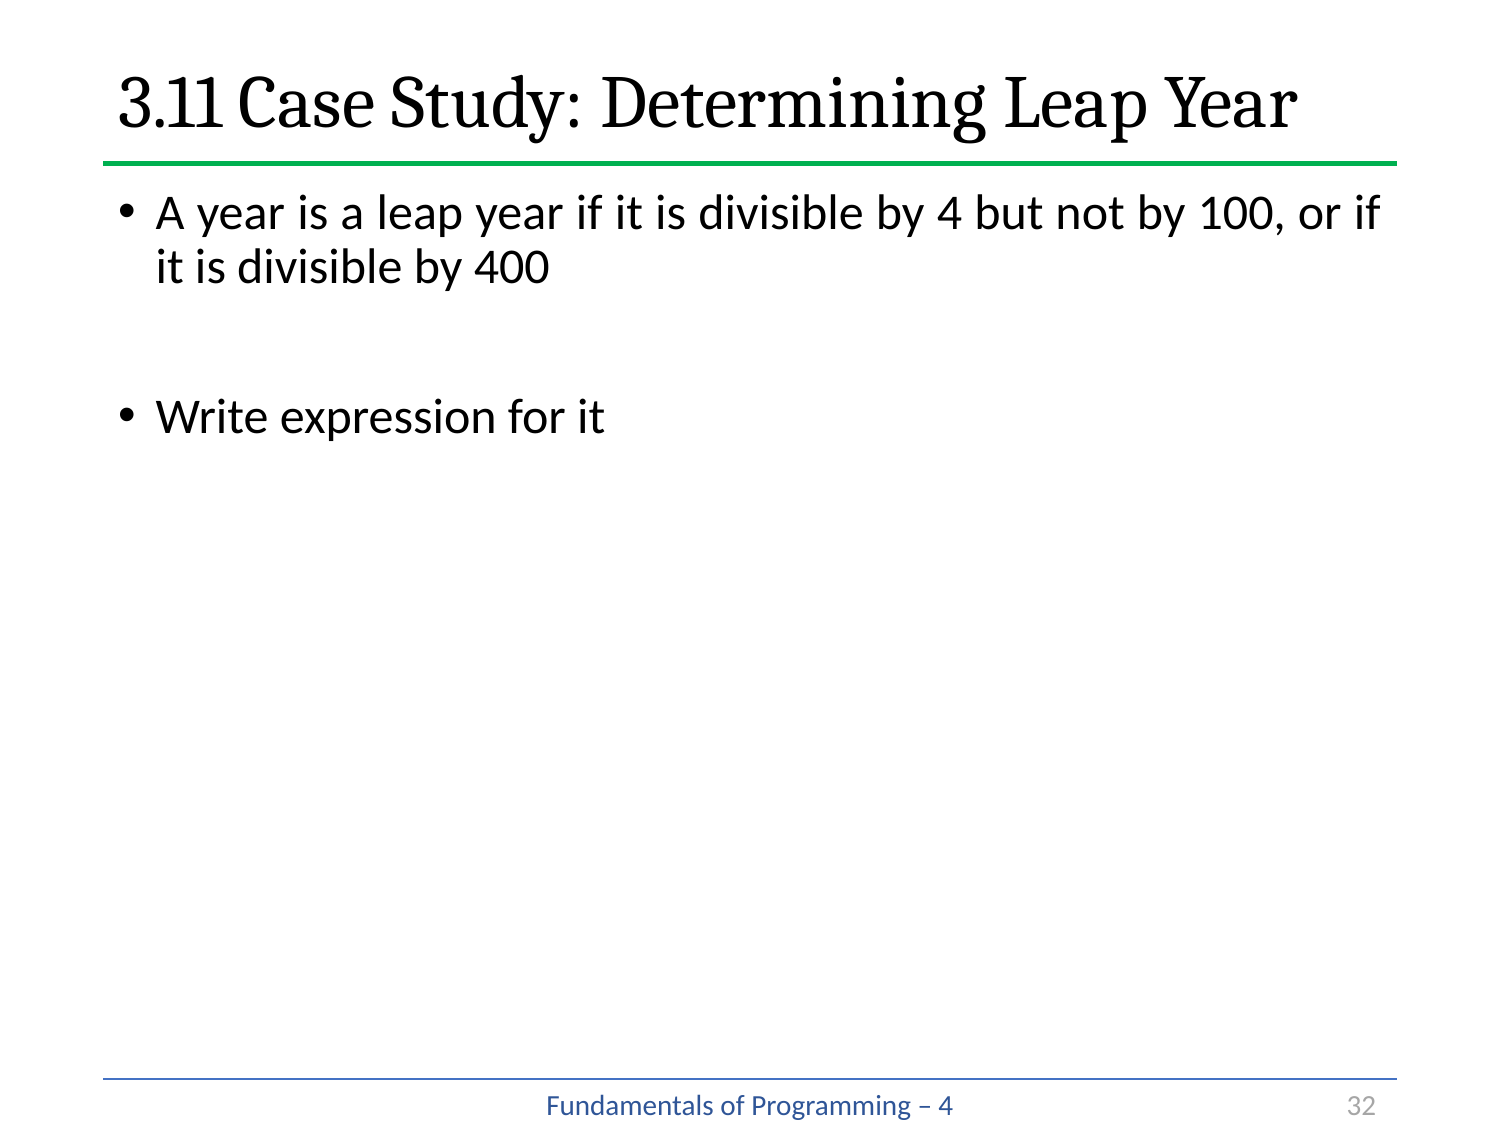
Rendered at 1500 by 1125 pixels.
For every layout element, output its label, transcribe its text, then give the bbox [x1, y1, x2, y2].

slide_number 32 [1331, 1079, 1397, 1125]
list A year is a leap year if it is divisible by 4 but not by 100, or if it is divisible by 400 Write expression for it [103, 178, 1397, 1063]
title 3.11 Case Study: Determining Leap Year [103, 42, 1397, 164]
